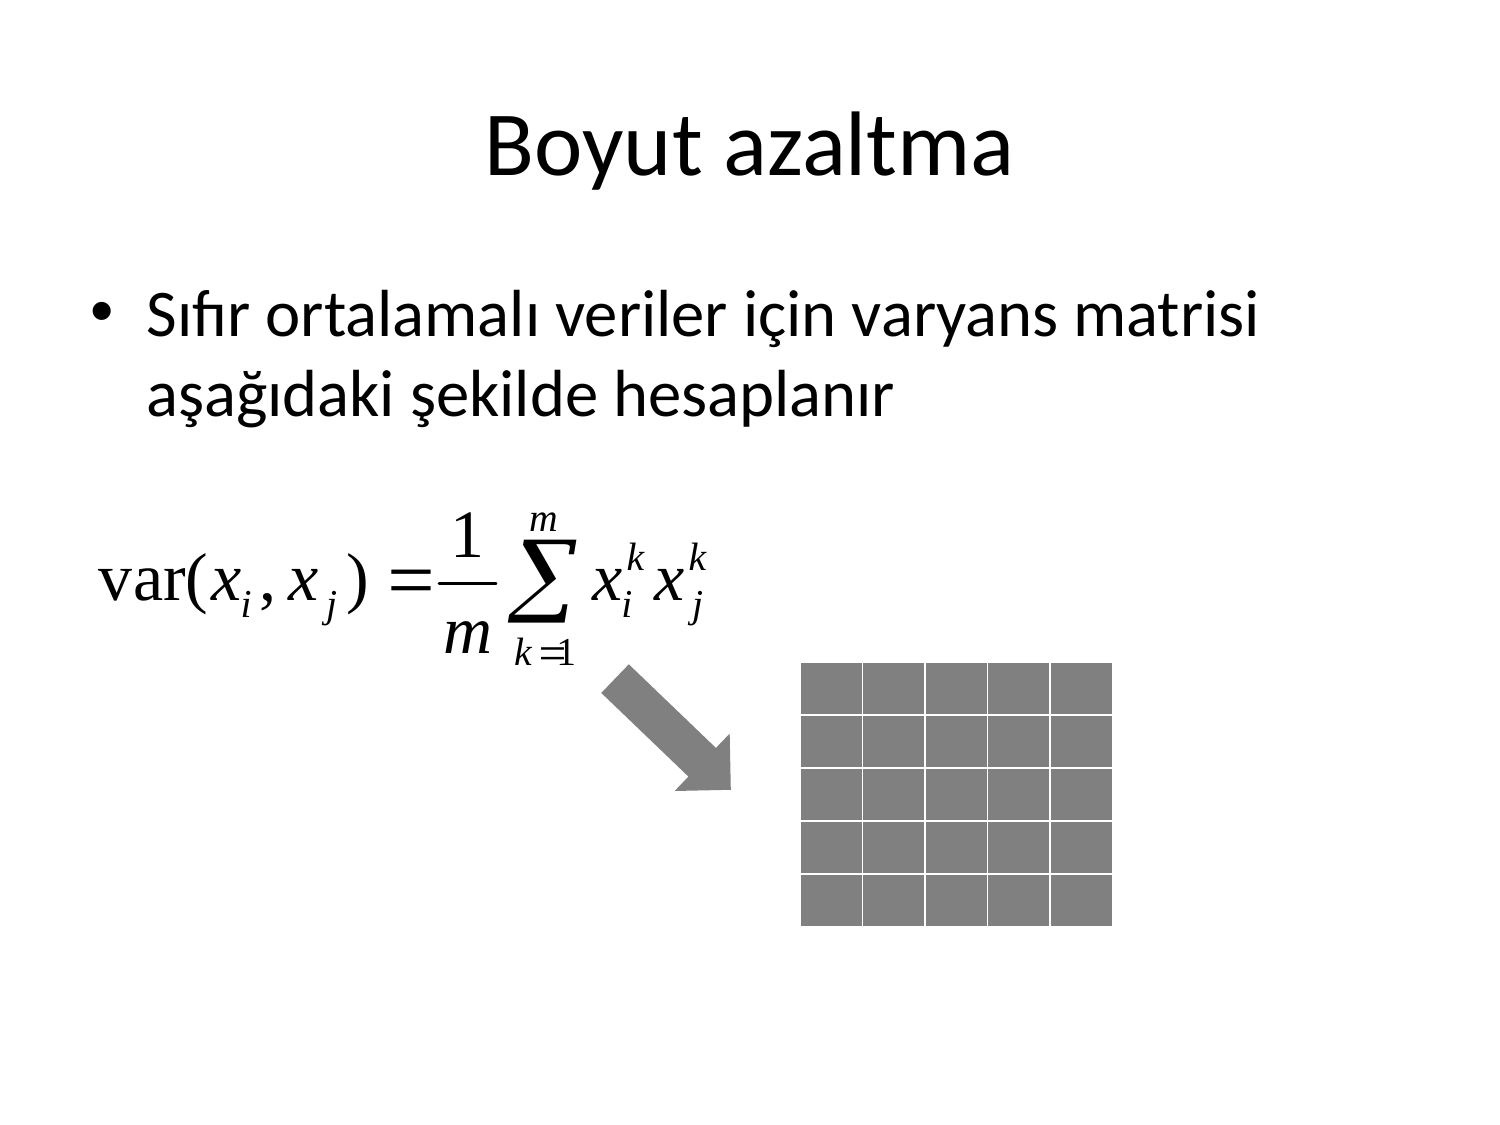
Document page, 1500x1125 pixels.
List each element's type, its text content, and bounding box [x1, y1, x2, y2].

text_box [599, 688, 733, 794]
table_cell [1051, 875, 1112, 926]
table_header [926, 663, 987, 714]
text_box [87, 487, 728, 680]
table_header [988, 663, 1049, 714]
table_cell [1051, 822, 1112, 873]
table_header [801, 663, 862, 714]
table_cell [801, 875, 862, 926]
table_cell [863, 716, 924, 767]
list Sıfır ortalamalı veriler için varyans matrisi aşağıdaki şekilde hesaplanır [75, 262, 1425, 1005]
table_cell [988, 716, 1049, 767]
table_cell [801, 769, 862, 820]
table_header [1051, 663, 1112, 714]
table_cell [863, 822, 924, 873]
table_header [863, 663, 924, 714]
table_cell [1051, 769, 1112, 820]
title Boyut azaltma [75, 45, 1425, 233]
table_cell [988, 822, 1049, 873]
table_cell [926, 716, 987, 767]
table_cell [801, 822, 862, 873]
table_cell [1051, 716, 1112, 767]
table_cell [863, 875, 924, 926]
table_cell [801, 716, 862, 767]
table_cell [926, 769, 987, 820]
table_cell [863, 769, 924, 820]
table_cell [988, 875, 1049, 926]
table_cell [926, 822, 987, 873]
table_cell [926, 875, 987, 926]
table_cell [988, 769, 1049, 820]
